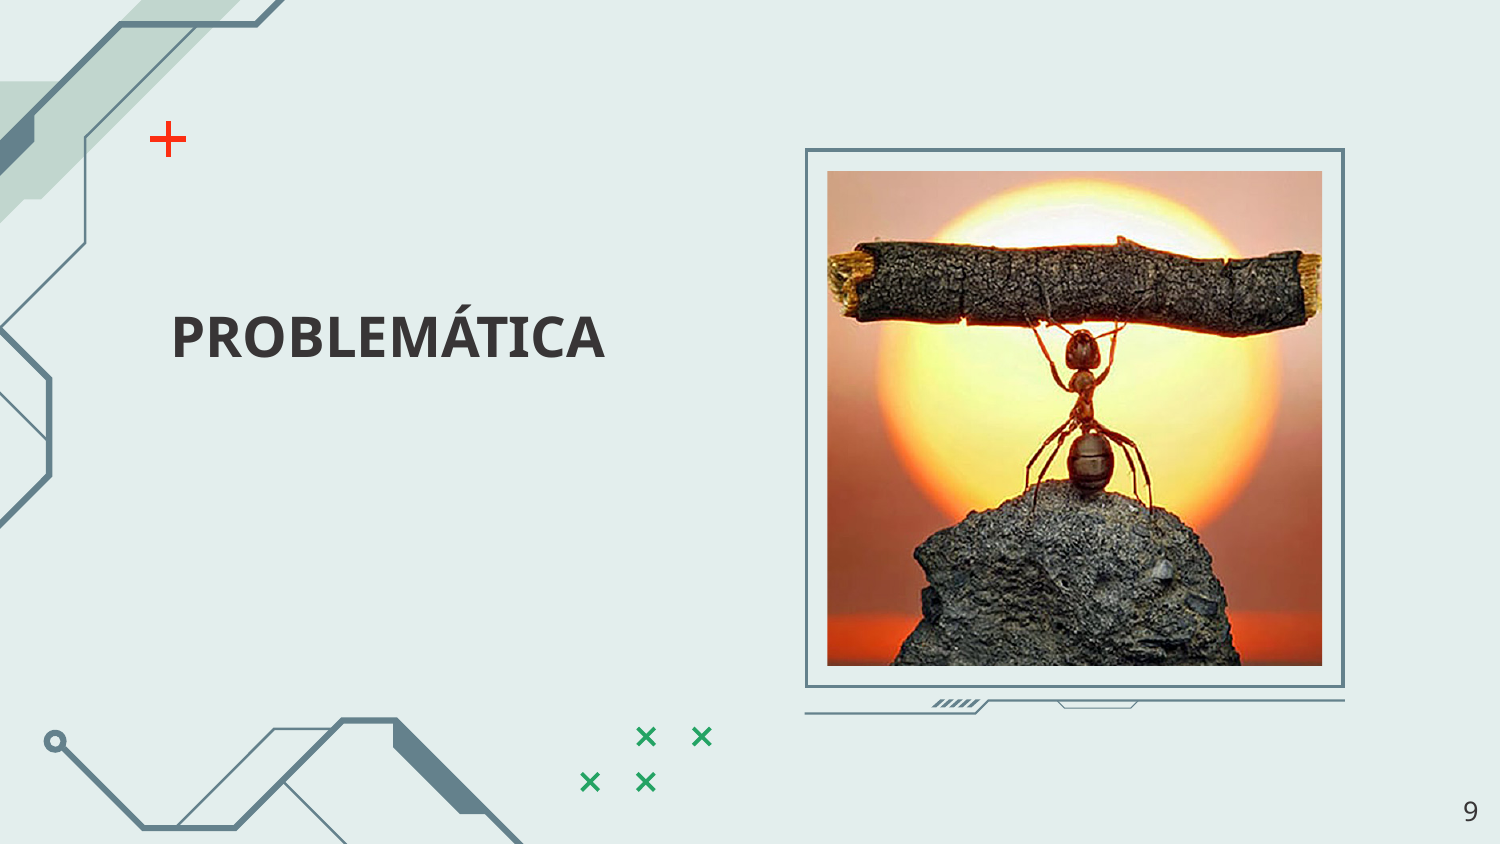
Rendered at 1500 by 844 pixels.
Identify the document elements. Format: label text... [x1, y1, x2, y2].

slide_number ‹#› [1403, 779, 1494, 844]
text_box [806, 150, 1344, 687]
picture [827, 170, 1323, 666]
title PROBLEMÁTICA [155, 217, 720, 452]
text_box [804, 698, 1346, 715]
